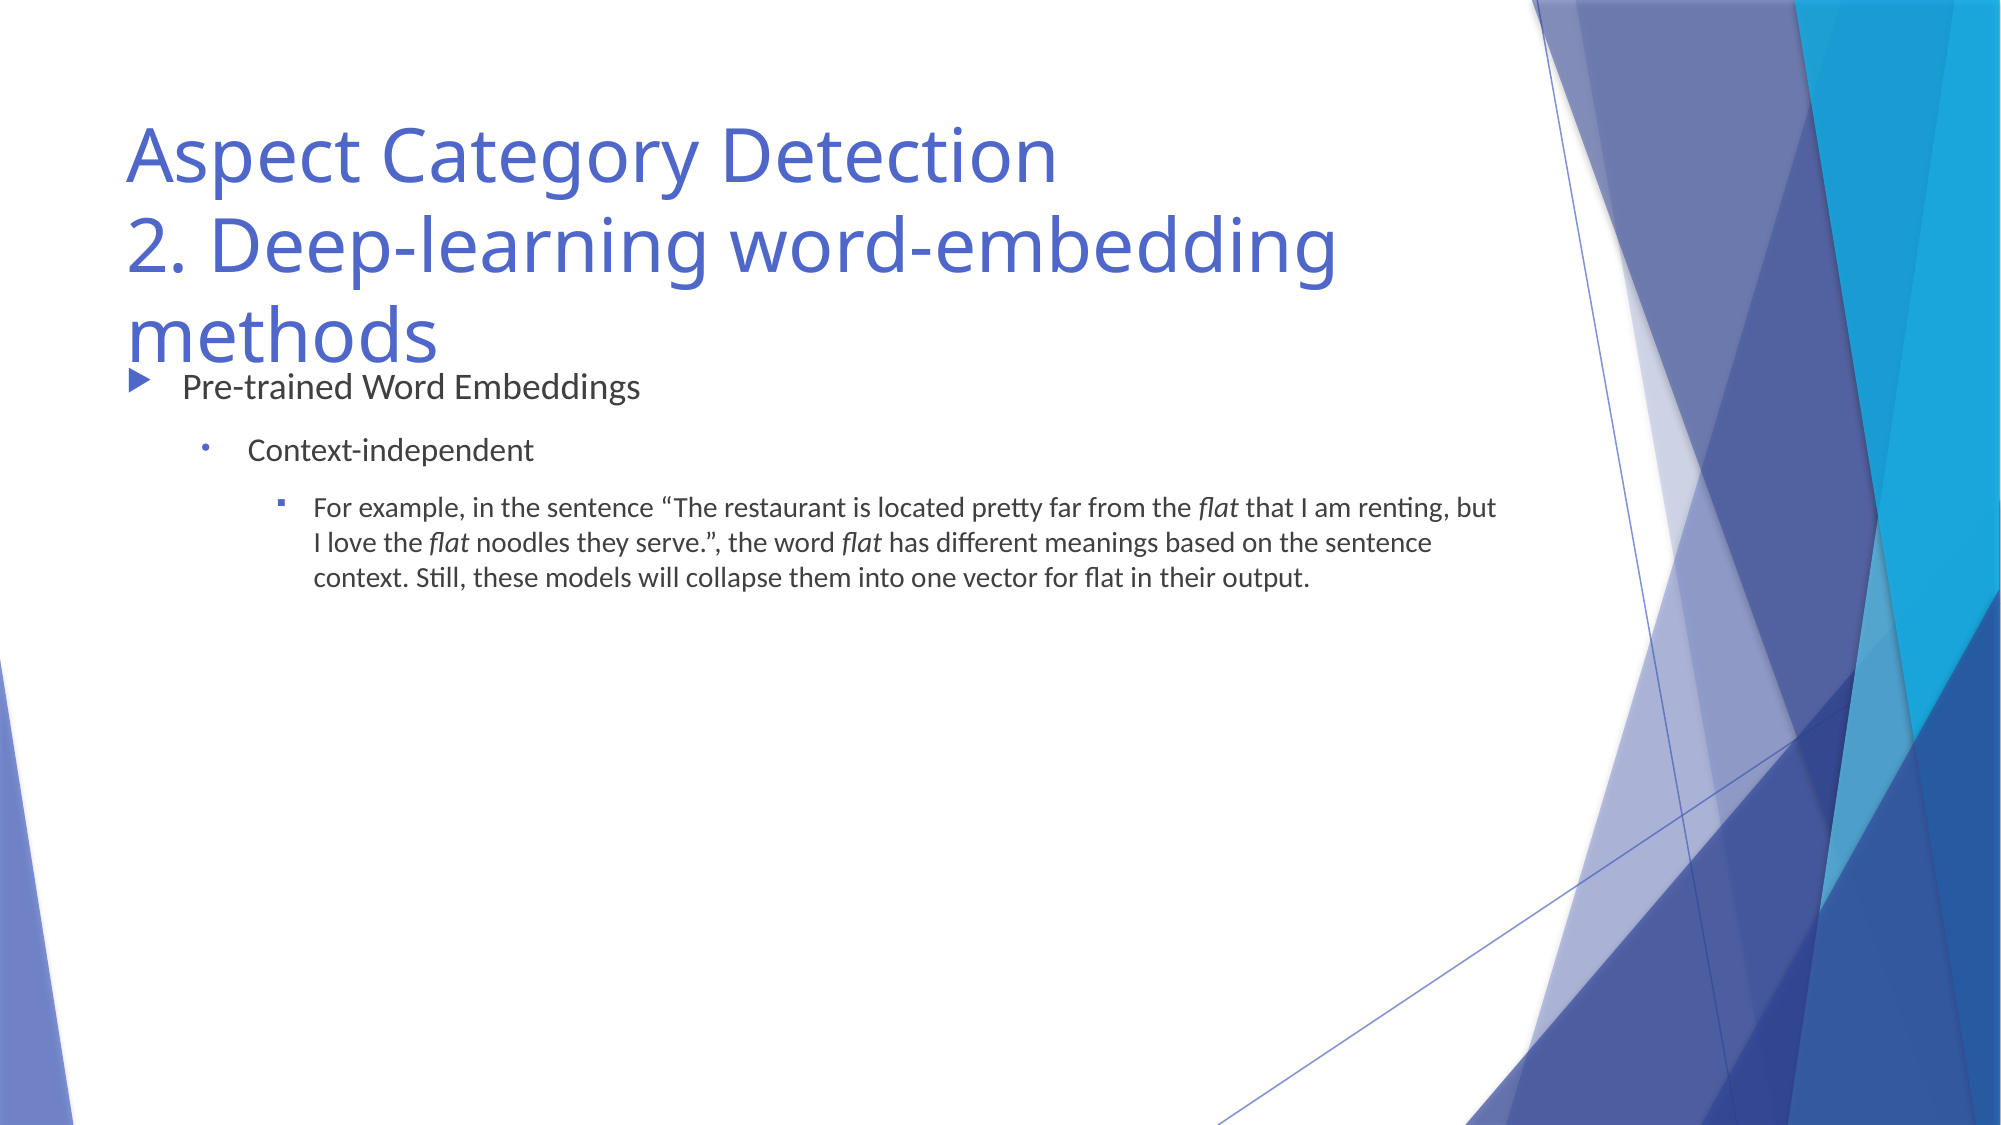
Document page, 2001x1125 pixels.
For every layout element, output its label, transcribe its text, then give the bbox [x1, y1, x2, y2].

list Pre-trained Word Embeddings Context-independent For example, in the sentence “The restaurant is located pretty far from the flat that I am renting, but I love the flat noodles they serve.”, the word flat has different meanings based on the sentence context. Still, these models will collapse them into one vector for flat in their output. [111, 354, 1522, 992]
title Aspect Category Detection 2. Deep-learning word-embedding methods [111, 99, 1522, 317]
